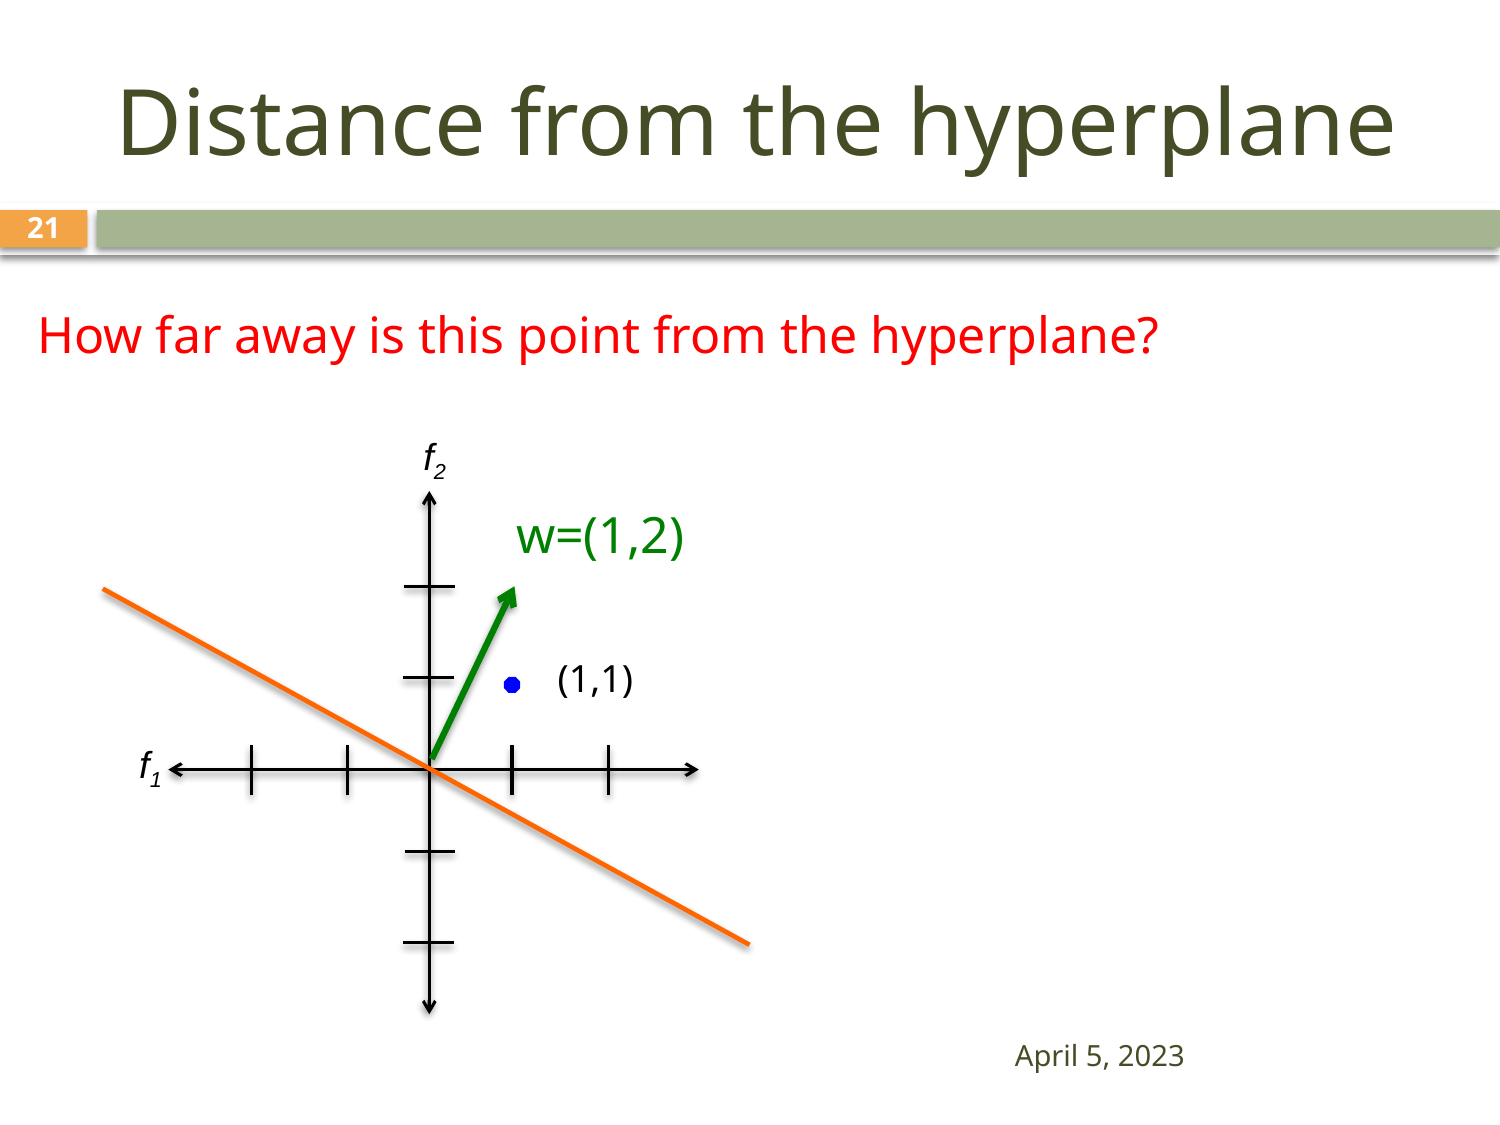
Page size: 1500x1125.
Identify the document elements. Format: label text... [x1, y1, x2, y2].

title Distance from the hyperplane [100, 37, 1438, 200]
slide_number 21 [0, 208, 88, 249]
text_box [168, 955, 700, 1015]
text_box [102, 588, 750, 946]
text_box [431, 585, 515, 760]
text_box f2 [408, 425, 461, 489]
text_box How far away is this point from the hyperplane? [22, 296, 1175, 371]
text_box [168, 490, 700, 587]
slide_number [999, 1025, 1438, 1085]
